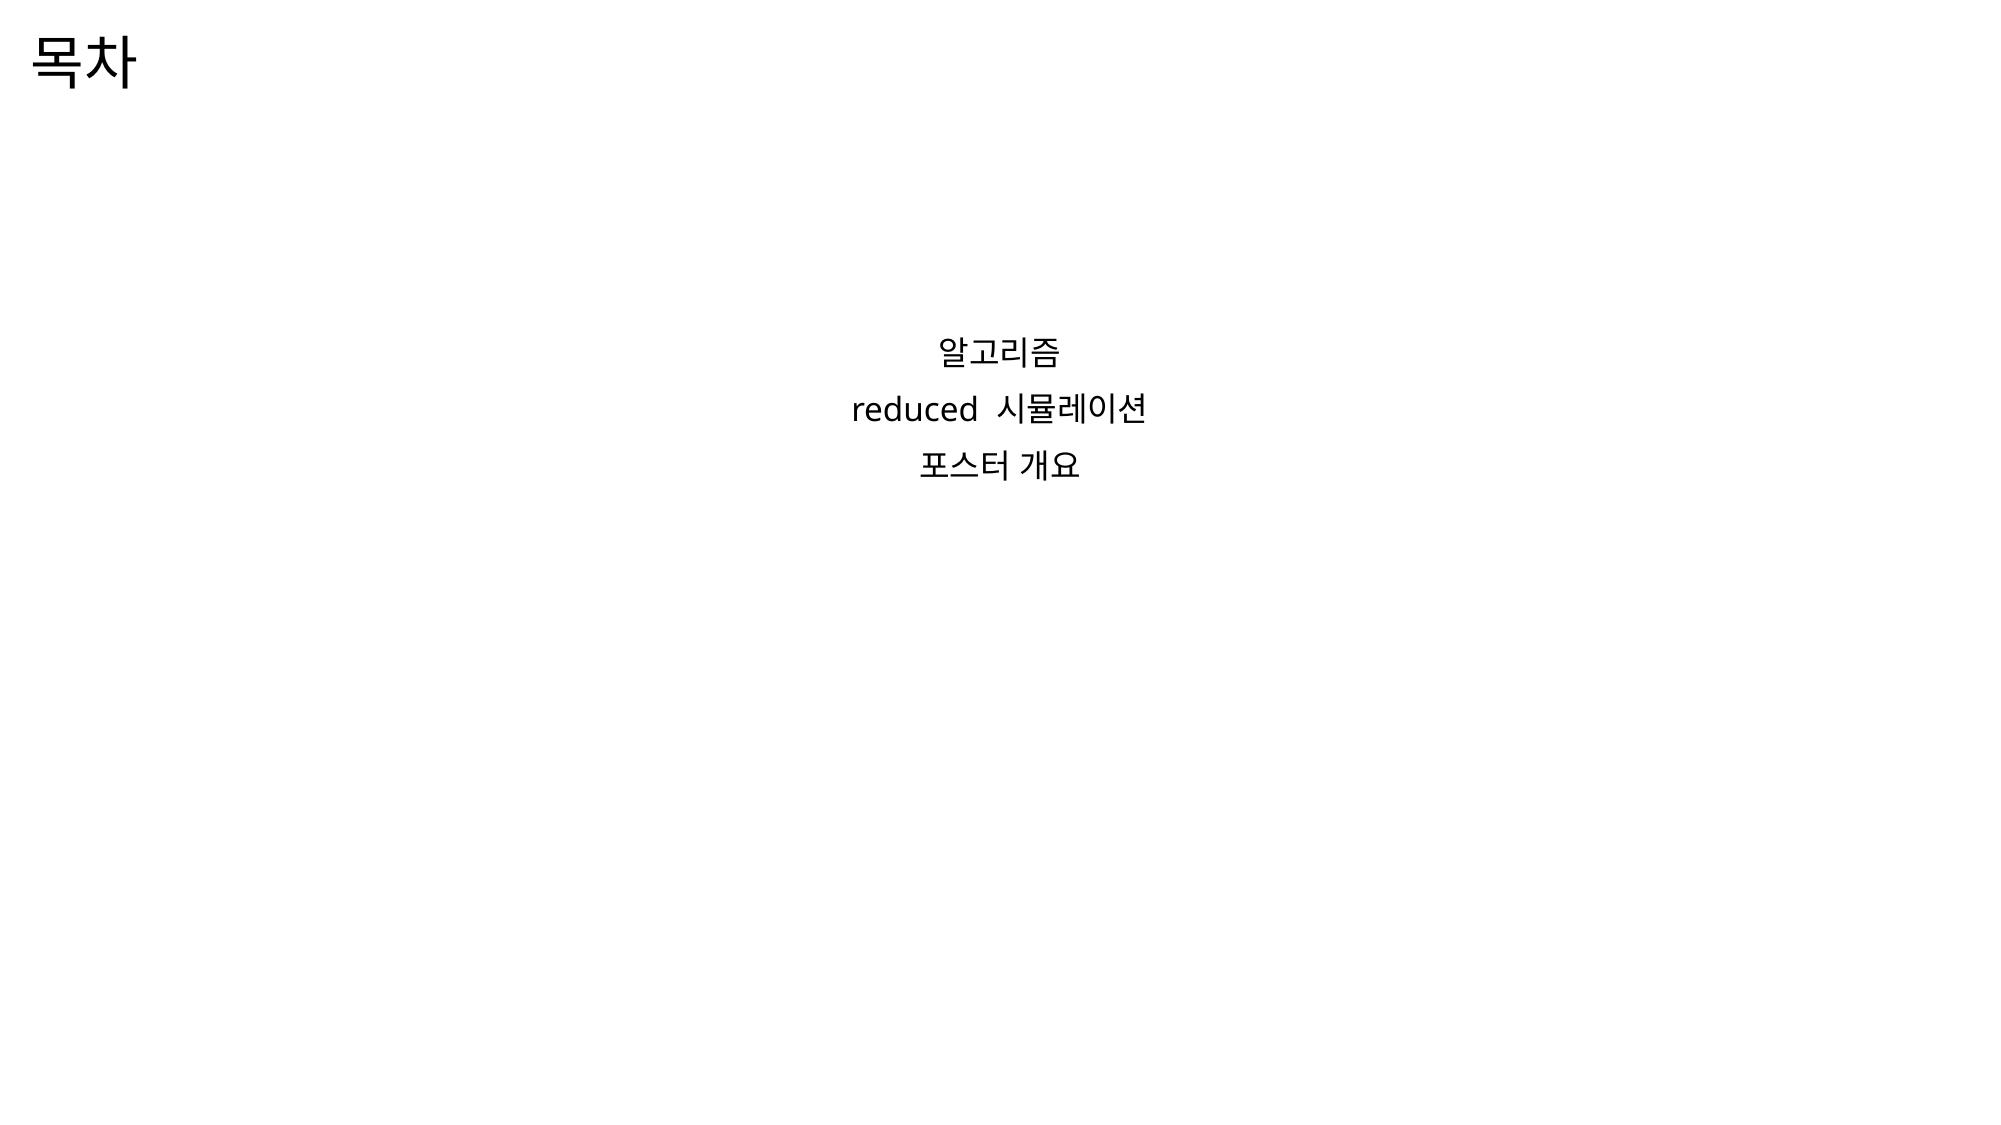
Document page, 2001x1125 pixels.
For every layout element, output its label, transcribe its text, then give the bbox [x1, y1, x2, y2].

title 목차 [15, 22, 1838, 109]
list 알고리즘 reduced 시뮬레이션 포스터 개요 [99, 328, 1900, 1005]
